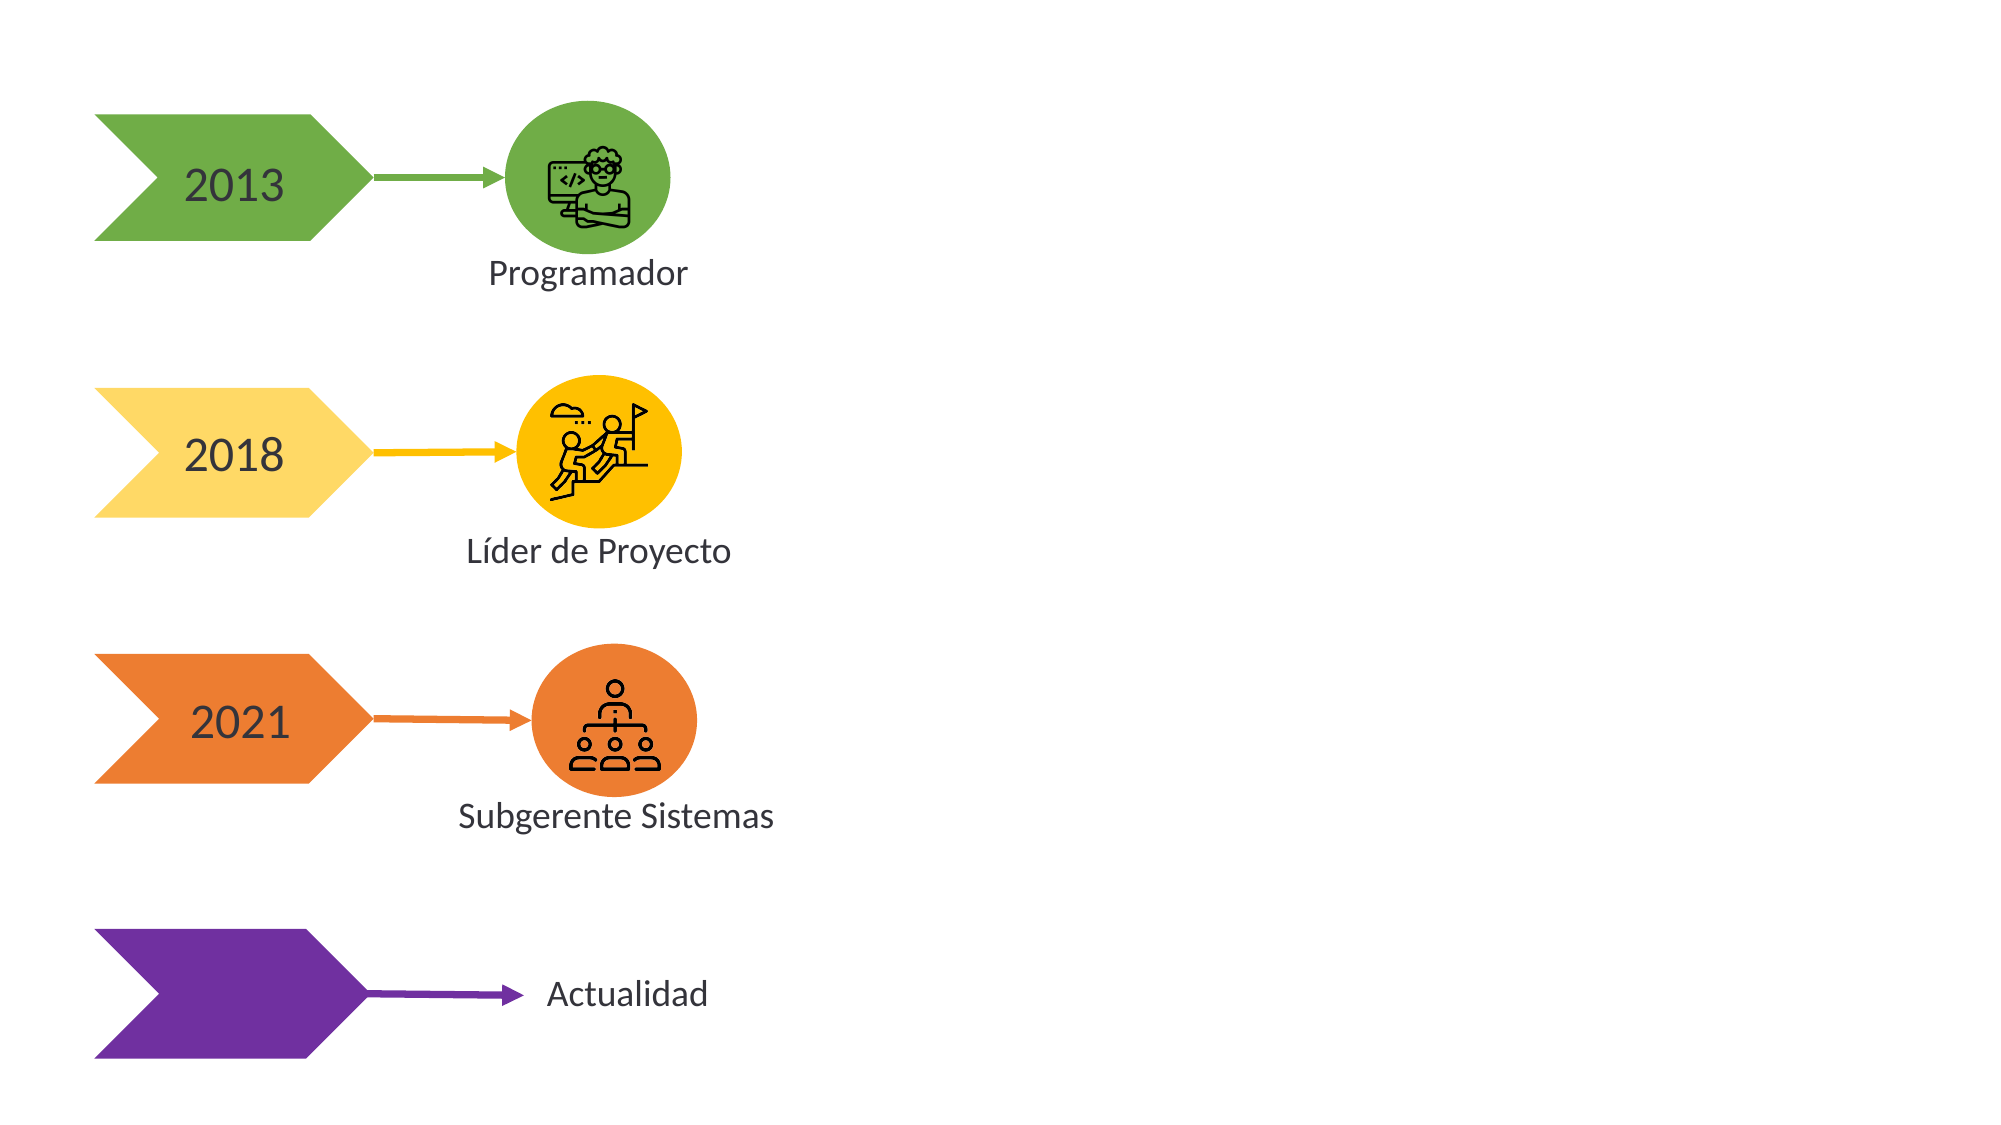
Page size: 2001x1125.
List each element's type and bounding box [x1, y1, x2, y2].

text_box [94, 100, 859, 1059]
